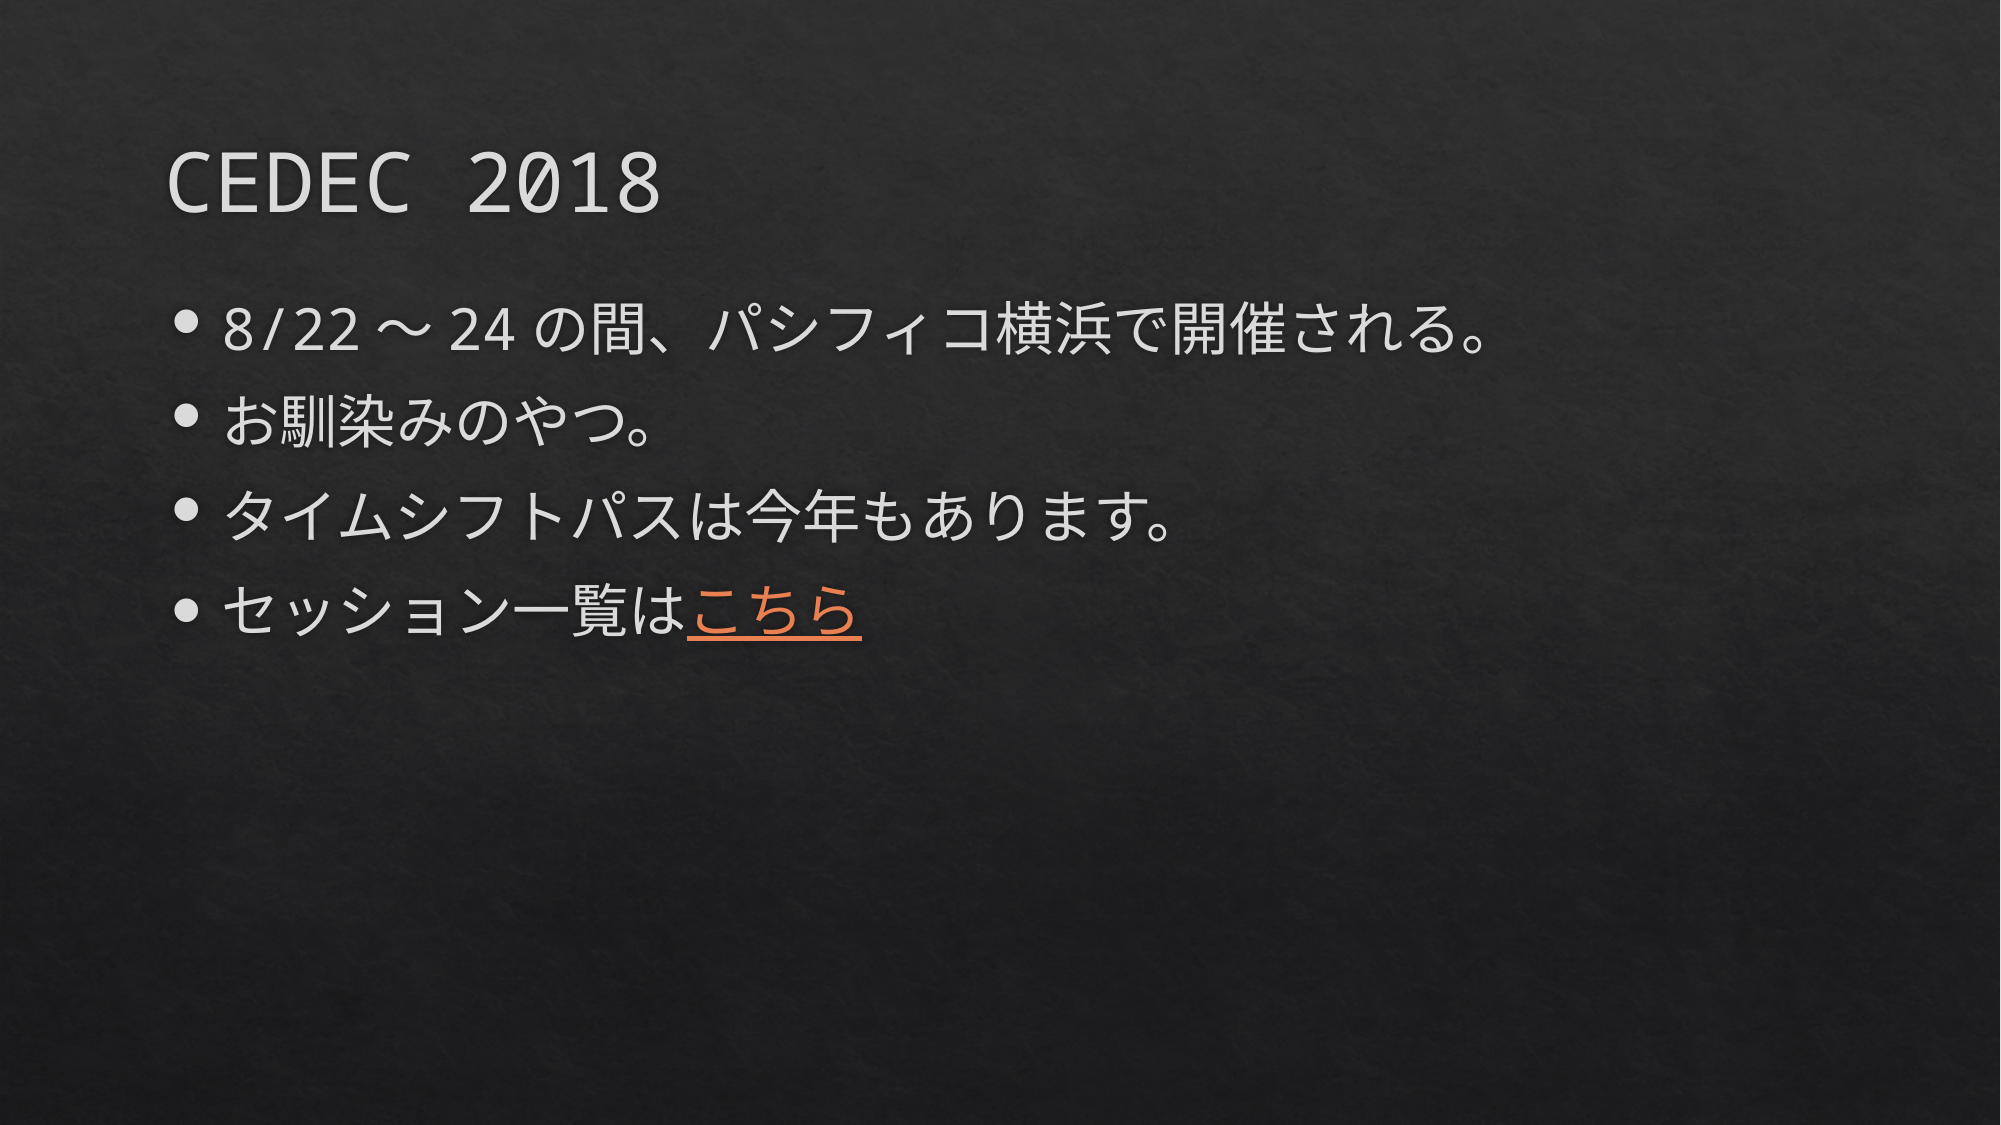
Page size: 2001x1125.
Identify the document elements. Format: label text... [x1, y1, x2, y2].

title CEDEC 2018 [149, 99, 1914, 260]
list 8/22～24の間、パシフィコ横浜で開催される。 お馴染みのやつ。 タイムシフトパスは今年もあります。 セッション一覧はこちら [149, 284, 1849, 950]
